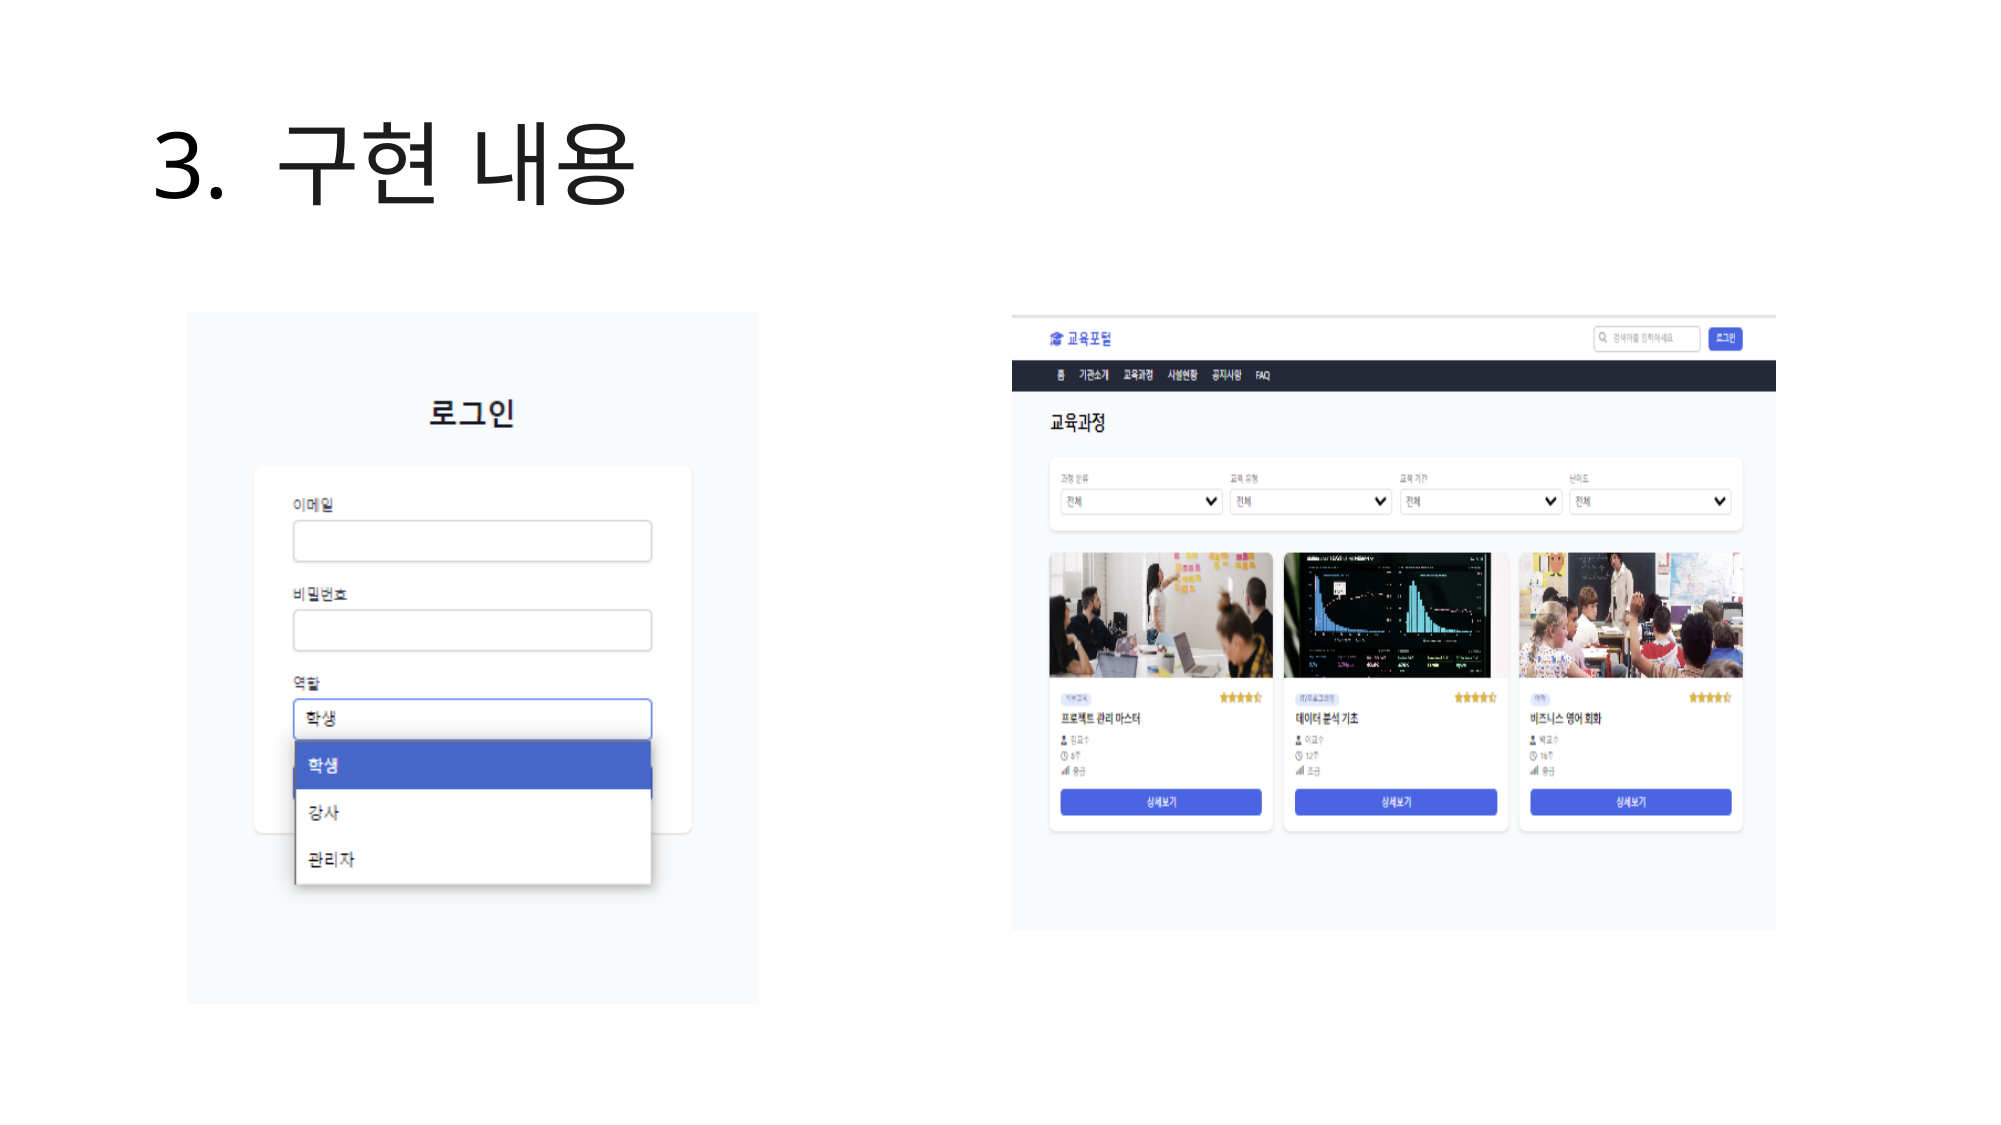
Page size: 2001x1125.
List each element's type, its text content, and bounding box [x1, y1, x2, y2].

picture [187, 312, 760, 1004]
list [1012, 312, 1776, 930]
title 3. 구현 내용 [137, 59, 1863, 278]
